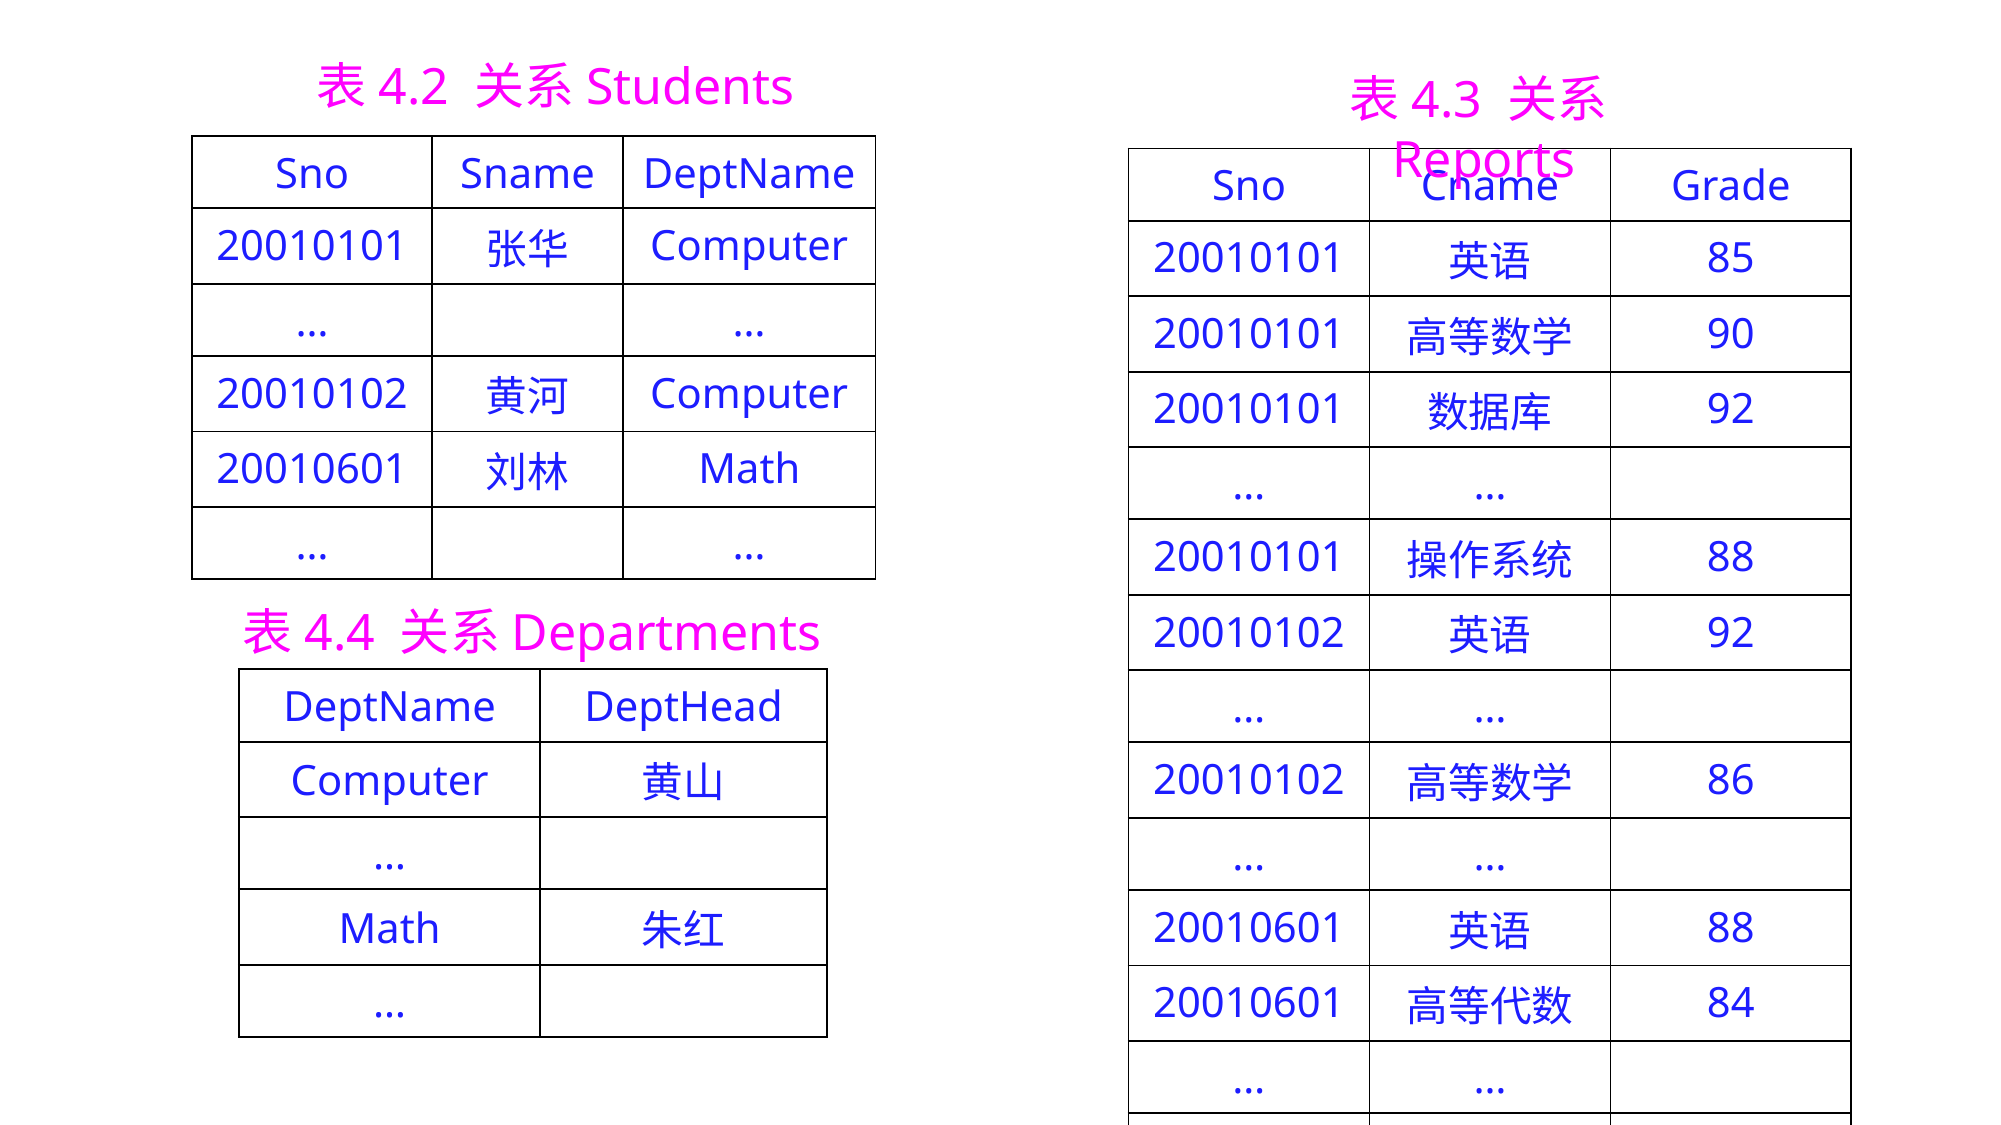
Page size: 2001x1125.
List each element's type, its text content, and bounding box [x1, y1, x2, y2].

table_cell 20010101 [1129, 222, 1369, 295]
table_cell … [1370, 448, 1610, 518]
table_cell … [193, 285, 431, 355]
table_cell … [1129, 671, 1369, 741]
table_cell 操作系统 [1370, 520, 1610, 594]
table_cell [1611, 671, 1850, 741]
table_header DeptName [624, 137, 875, 207]
table_header DeptHead [541, 670, 826, 741]
table_cell Computer [240, 743, 539, 816]
table_cell 20010101 [1129, 520, 1369, 594]
table_cell 20010101 [1129, 297, 1369, 371]
table_cell … [1129, 819, 1369, 889]
table_cell 20010101 [1129, 373, 1369, 446]
text_box 表4.4 关系Departments [227, 593, 837, 668]
table_cell 数据库 [1370, 373, 1610, 446]
table_cell 刘林 [433, 432, 622, 506]
table_cell 88 [1611, 891, 1850, 965]
table_cell 英语 [1370, 891, 1610, 965]
table_cell Math [624, 432, 875, 506]
table_cell 高等数学 [1370, 297, 1610, 371]
table_cell 85 [1611, 222, 1850, 295]
table_cell 黄山 [541, 743, 826, 816]
table_header Sno [1129, 149, 1369, 220]
table_cell 84 [1611, 966, 1850, 1040]
table_cell 20010102 [193, 357, 431, 431]
table_header DeptName [240, 670, 539, 741]
table_cell 20010101 [193, 209, 431, 283]
table_cell 20010102 [1129, 743, 1369, 817]
table_cell [1611, 819, 1850, 889]
table_cell … [193, 508, 431, 578]
table_cell … [1370, 1042, 1610, 1112]
table_cell Computer [624, 357, 875, 431]
table_cell 20010102 [1129, 596, 1369, 669]
table_cell [541, 966, 826, 1036]
table_cell … [1129, 1042, 1369, 1112]
table_cell … [624, 285, 875, 355]
table_cell 黄河 [433, 357, 622, 431]
table_cell [433, 285, 622, 355]
table_cell 90 [1611, 297, 1850, 371]
table_cell 高等数学 [1370, 743, 1610, 817]
table_cell 英语 [1370, 596, 1610, 669]
table_cell Math [240, 890, 539, 964]
table_cell 20010601 [1129, 966, 1369, 1040]
table_cell 20010601 [193, 432, 431, 506]
table_cell … [624, 508, 875, 578]
text_box 表4.3 关系Reports [1249, 60, 1720, 196]
table_cell 高等代数 [1370, 966, 1610, 1040]
table_cell 86 [1611, 743, 1850, 817]
table_cell 92 [1611, 596, 1850, 669]
table_cell [433, 508, 622, 578]
table_cell Computer [624, 209, 875, 283]
text_box 表4.2 关系Students [301, 47, 810, 122]
table_cell … [240, 818, 539, 888]
table_cell 92 [1611, 373, 1850, 446]
table_cell [541, 818, 826, 888]
table_header Sno [193, 137, 431, 207]
table_header Cname [1370, 196, 1610, 220]
table_cell 90 [1611, 1114, 1850, 1125]
table_cell … [1129, 448, 1369, 518]
table_cell [1611, 448, 1850, 518]
table_cell 张华 [433, 209, 622, 283]
table_header Grade [1611, 149, 1850, 220]
table_cell [1611, 1042, 1850, 1112]
table_cell 20010601 [1129, 891, 1369, 965]
table_cell … [240, 966, 539, 1036]
table_cell 88 [1611, 520, 1850, 594]
table_cell 数学分析 [1370, 1114, 1610, 1125]
table_cell 20010601 [1129, 1114, 1369, 1125]
table_cell … [1370, 819, 1610, 889]
table_cell 英语 [1370, 222, 1610, 295]
table_header Sname [433, 137, 622, 207]
table_cell … [1370, 671, 1610, 741]
table_cell 朱红 [541, 890, 826, 964]
